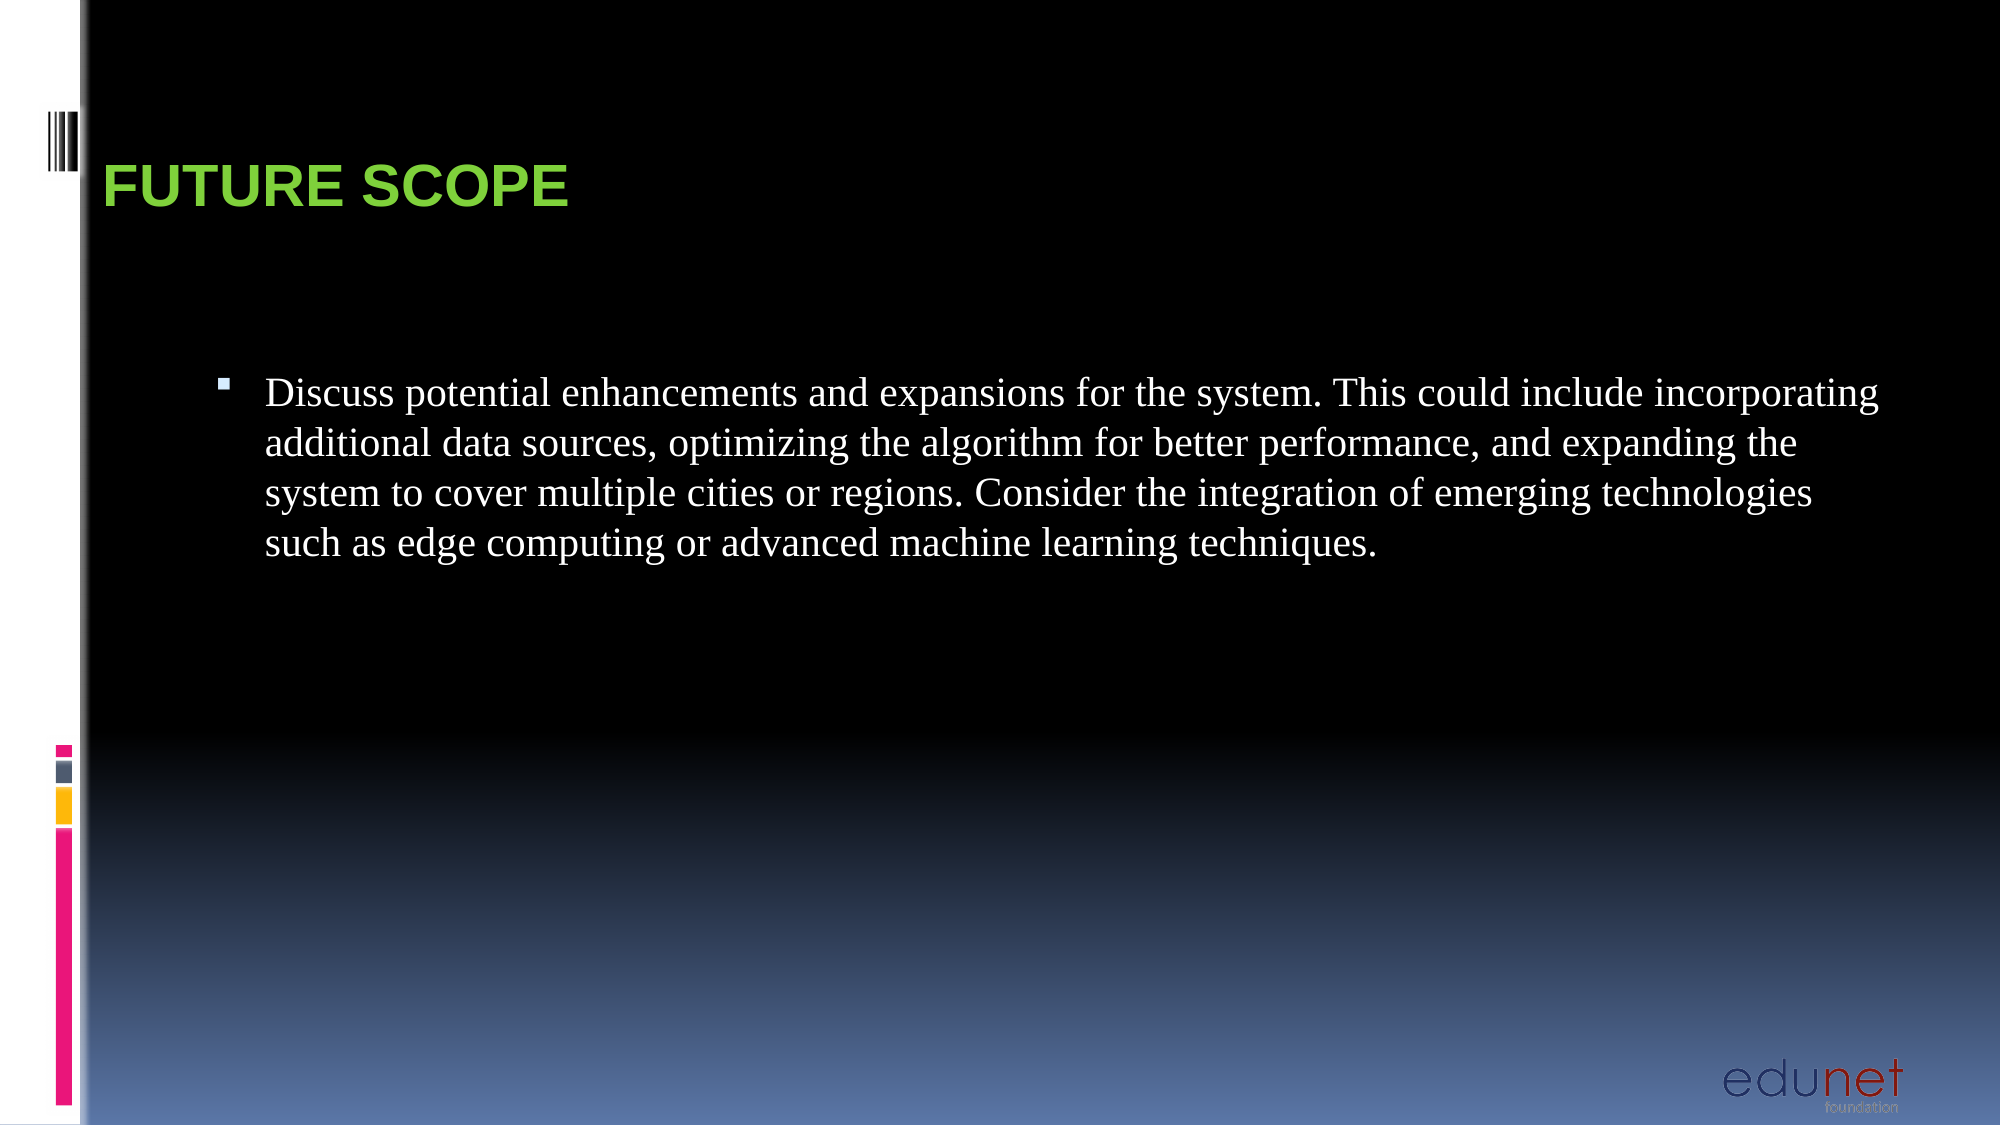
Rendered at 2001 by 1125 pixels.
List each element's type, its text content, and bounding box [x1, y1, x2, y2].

picture [1719, 1056, 1905, 1116]
text_box Future scope [87, 138, 1898, 226]
list Discuss potential enhancements and expansions for the system. This could include incorporating additional data sources, optimizing the algorithm for better performance, and expanding the system to cover multiple cities or regions. Consider the integration of emerging technologies such as edge computing or advanced machine learning techniques. [200, 292, 1900, 1043]
